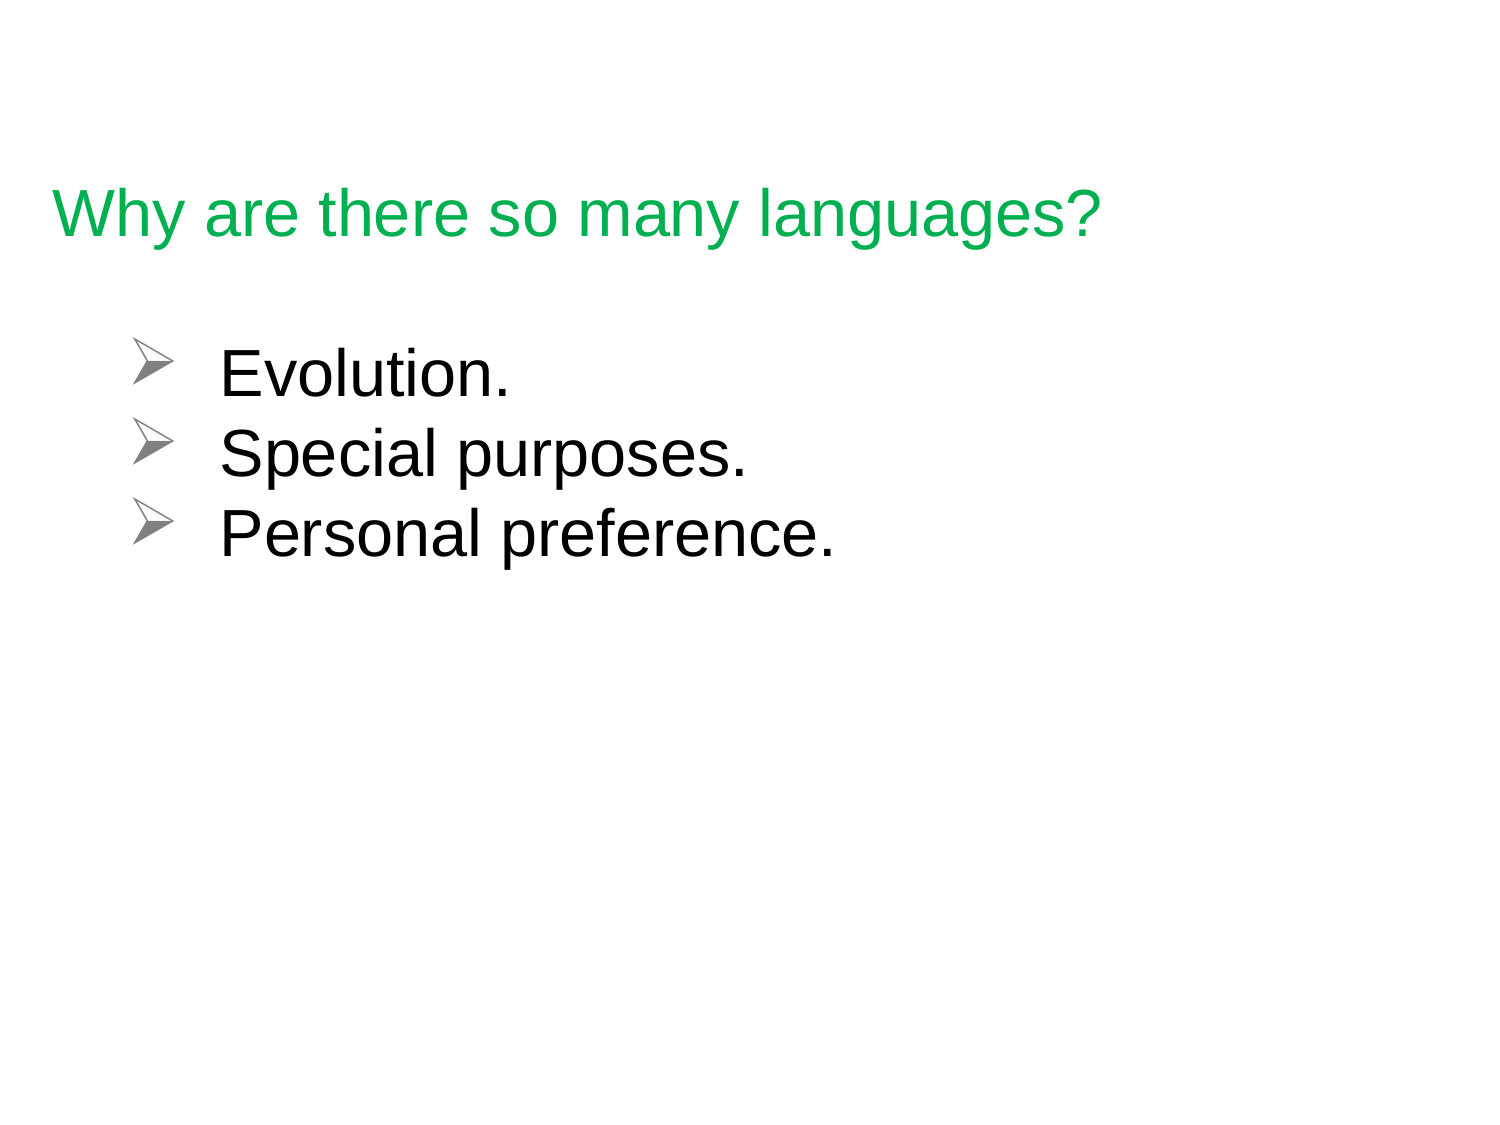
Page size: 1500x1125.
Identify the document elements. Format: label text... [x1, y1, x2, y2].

text_box Why are there so many languages? Evolution. Special purposes. Personal preference. [37, 162, 1425, 577]
